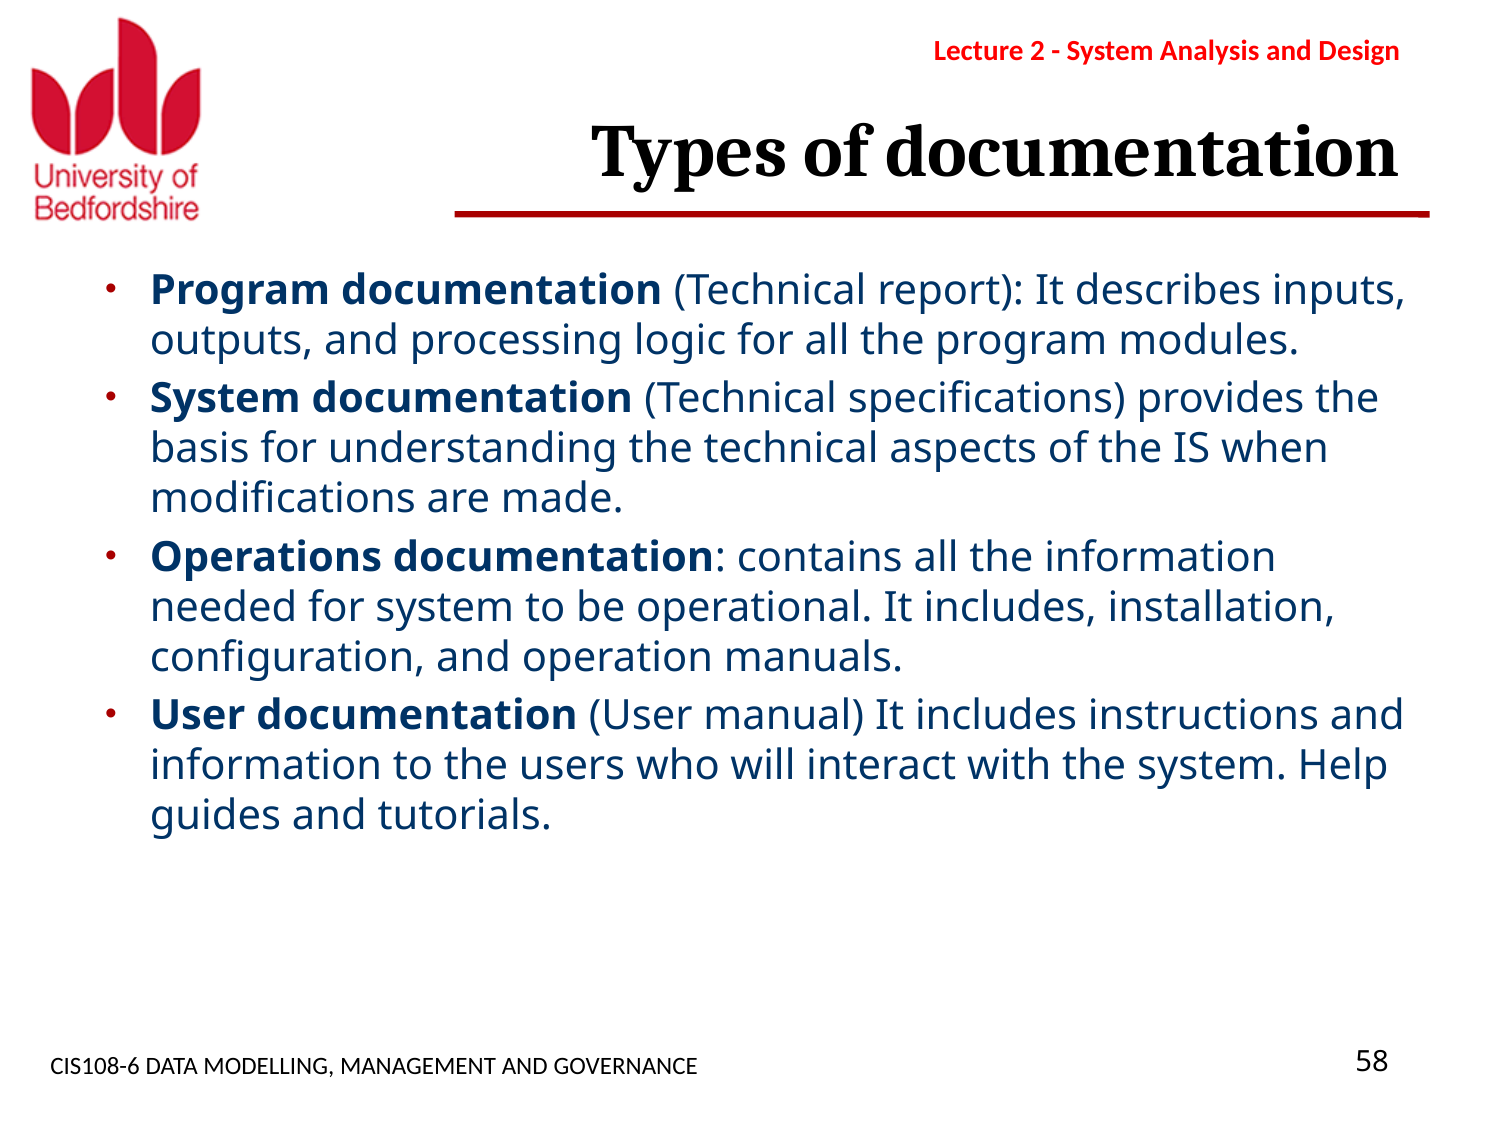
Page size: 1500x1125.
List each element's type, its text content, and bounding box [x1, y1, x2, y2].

list Program documentation (Technical report): It describes inputs, outputs, and processing logic for all the program modules. System documentation (Technical specifications) provides the basis for understanding the technical aspects of the IS when modifications are made. Operations documentation: contains all the information needed for system to be operational. It includes, installation, configuration, and operation manuals. User documentation (User manual) It includes instructions and information to the users who will interact with the system. Help guides and tutorials. [76, 255, 1424, 882]
footer CIS108-6 DATA MODELLING, MANAGEMENT AND GOVERNANCE [35, 1035, 750, 1095]
picture [0, 0, 237, 236]
slide_number Lecture 2 - System Analysis and Design [856, 18, 1416, 79]
title Types of documentation [265, 90, 1416, 203]
